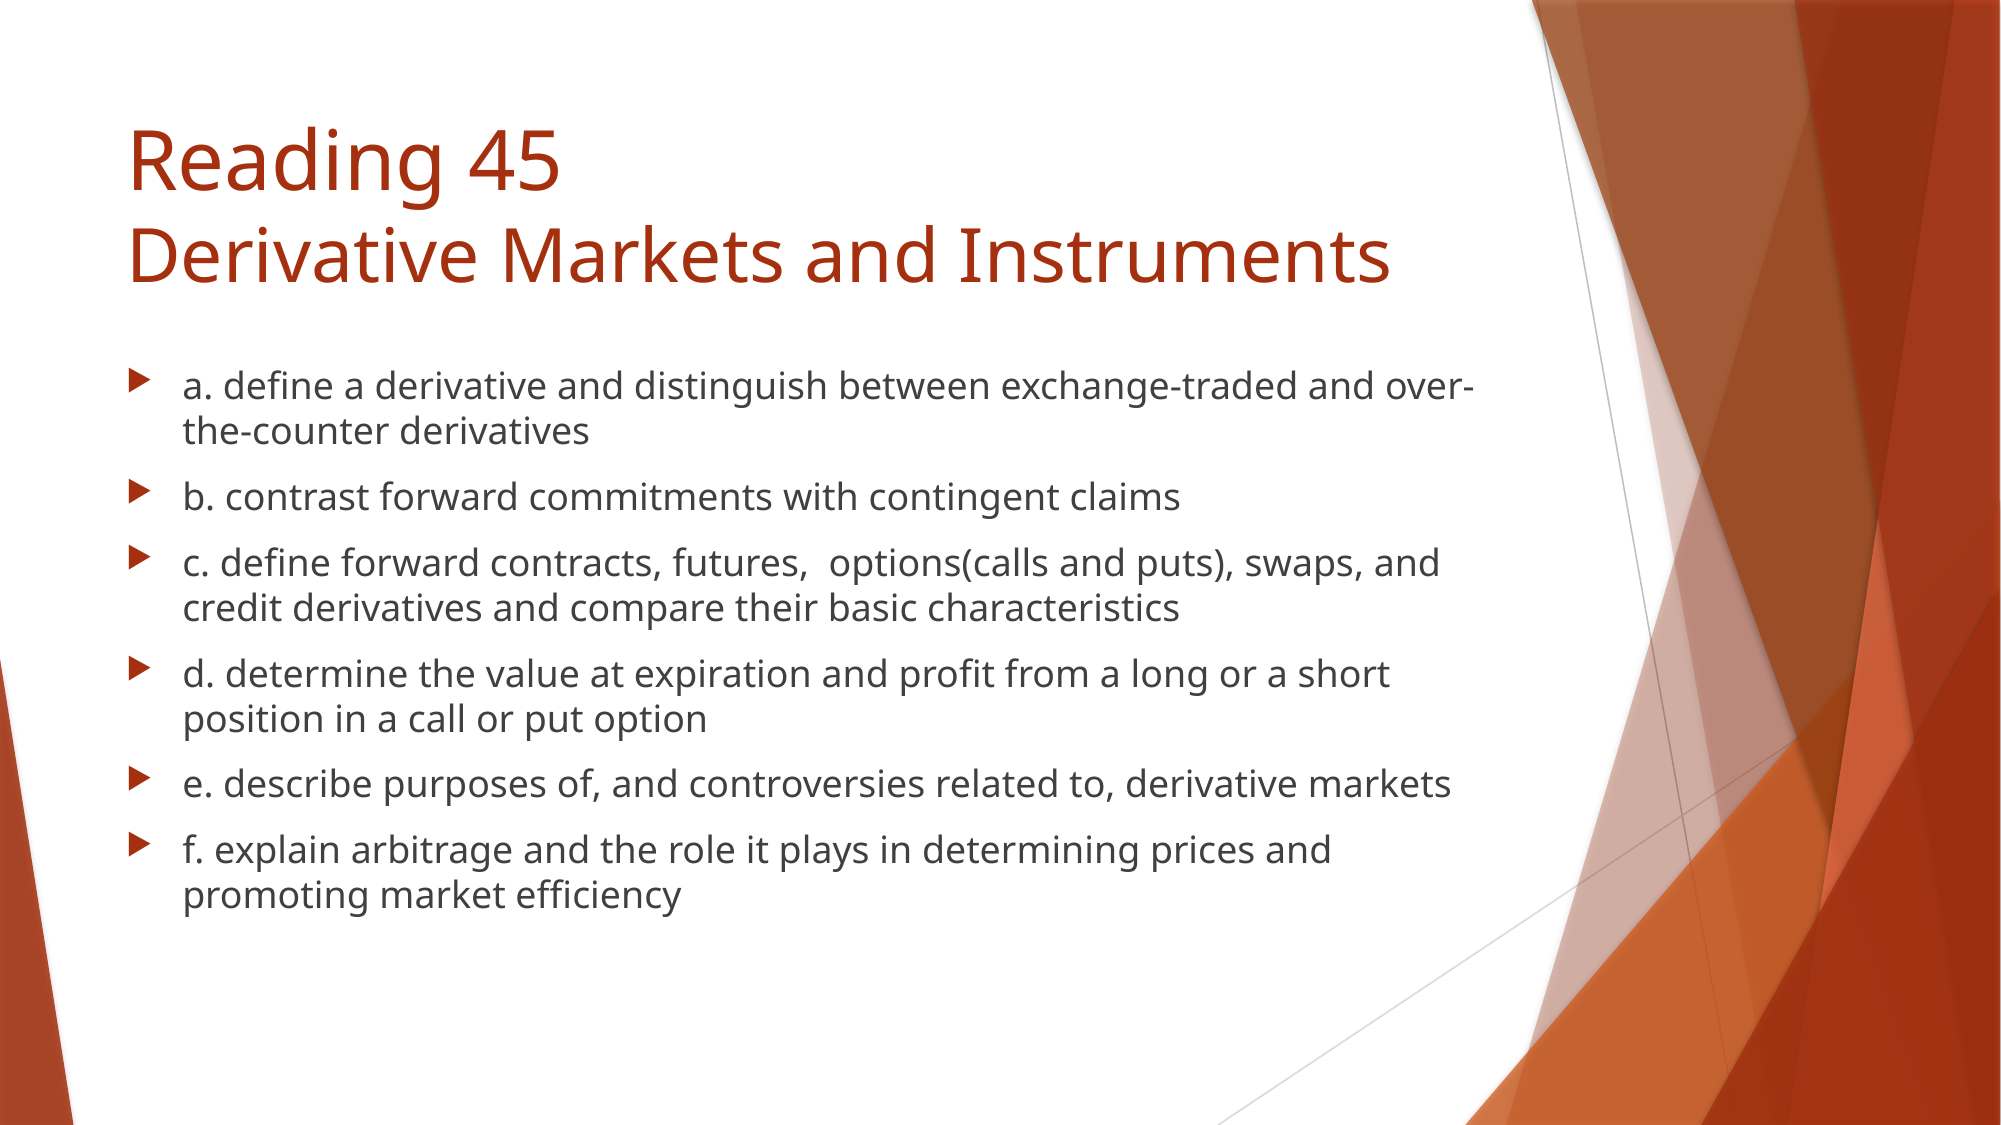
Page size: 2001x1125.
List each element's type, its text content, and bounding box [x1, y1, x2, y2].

list a. define a derivative and distinguish between exchange-traded and over-the-counter derivatives b. contrast forward commitments with contingent claims c. define forward contracts, futures, options(calls and puts), swaps, and credit derivatives and compare their basic characteristics d. determine the value at expiration and profit from a long or a short position in a call or put option e. describe purposes of, and controversies related to, derivative markets f. explain arbitrage and the role it plays in determining prices and promoting market efficiency [111, 354, 1522, 992]
title Reading 45 Derivative Markets and Instruments [111, 99, 1522, 317]
